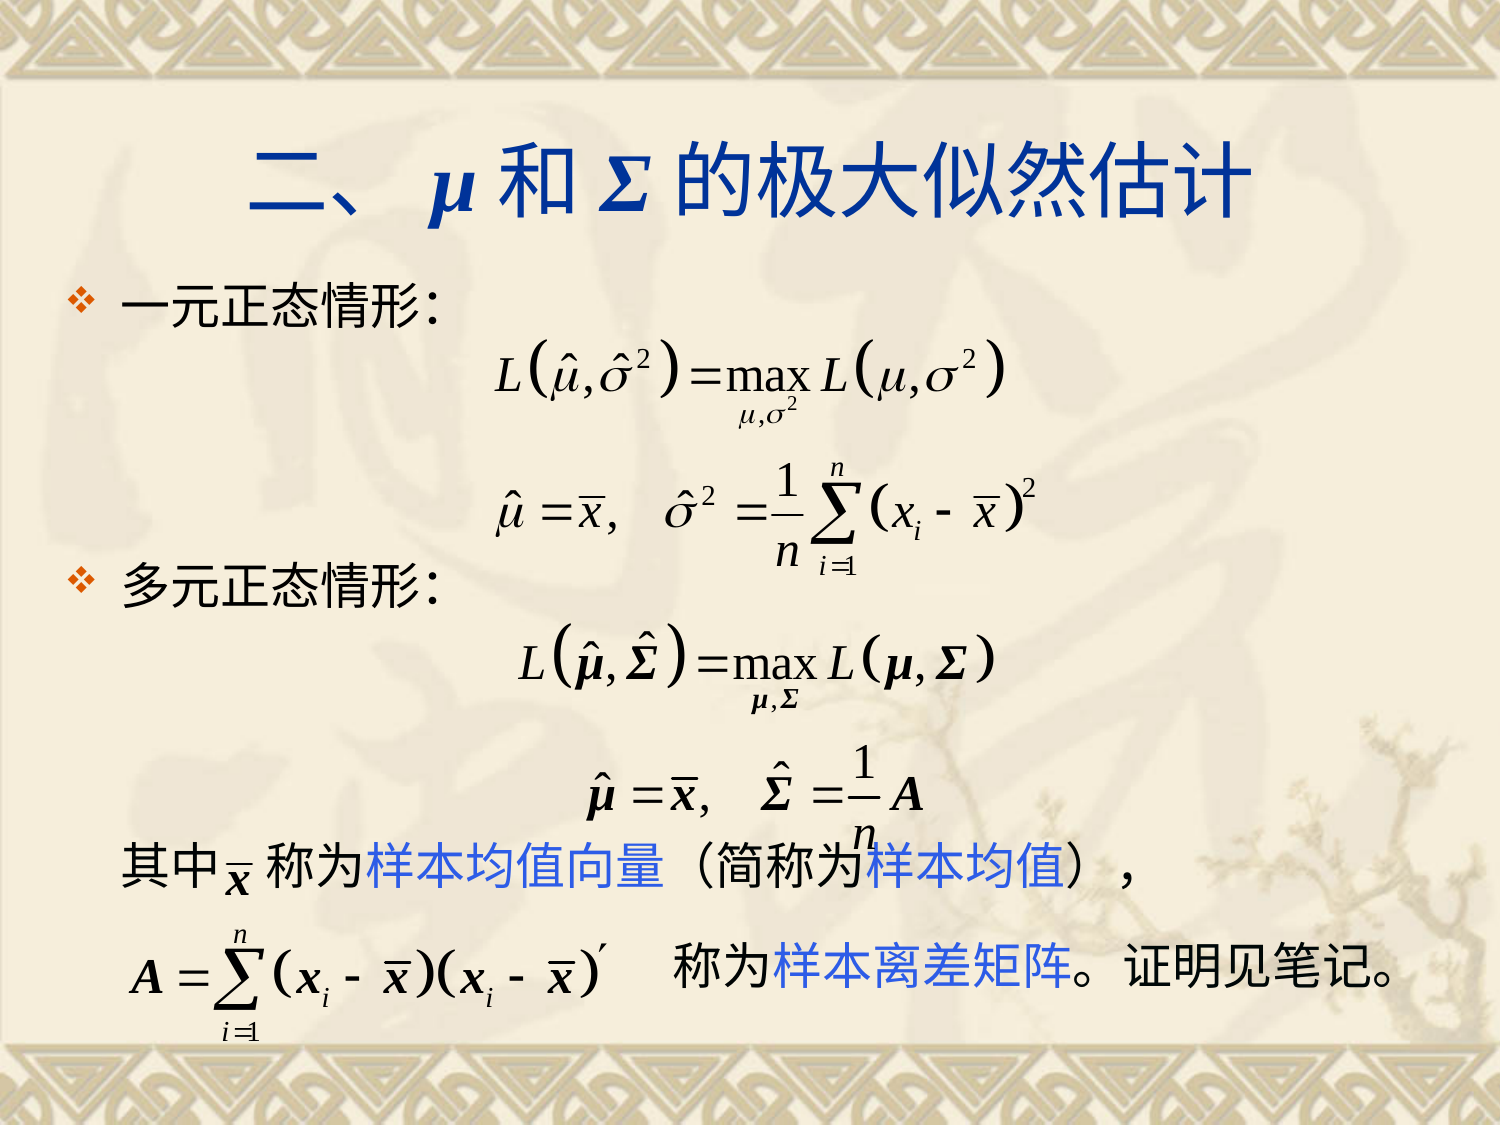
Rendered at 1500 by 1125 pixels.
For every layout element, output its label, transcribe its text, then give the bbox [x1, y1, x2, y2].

title 二、μ和Σ的极大似然估计 [49, 99, 1451, 256]
list 一元正态情形： 多元正态情形： 其中 称为样本均值向量（简称为样本均值）， 称为样本离差矩阵。证明见笔记。 [49, 267, 1451, 1001]
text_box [513, 621, 996, 856]
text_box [489, 337, 1045, 580]
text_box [123, 916, 614, 1047]
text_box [218, 857, 259, 902]
picture [0, 0, 1500, 1125]
